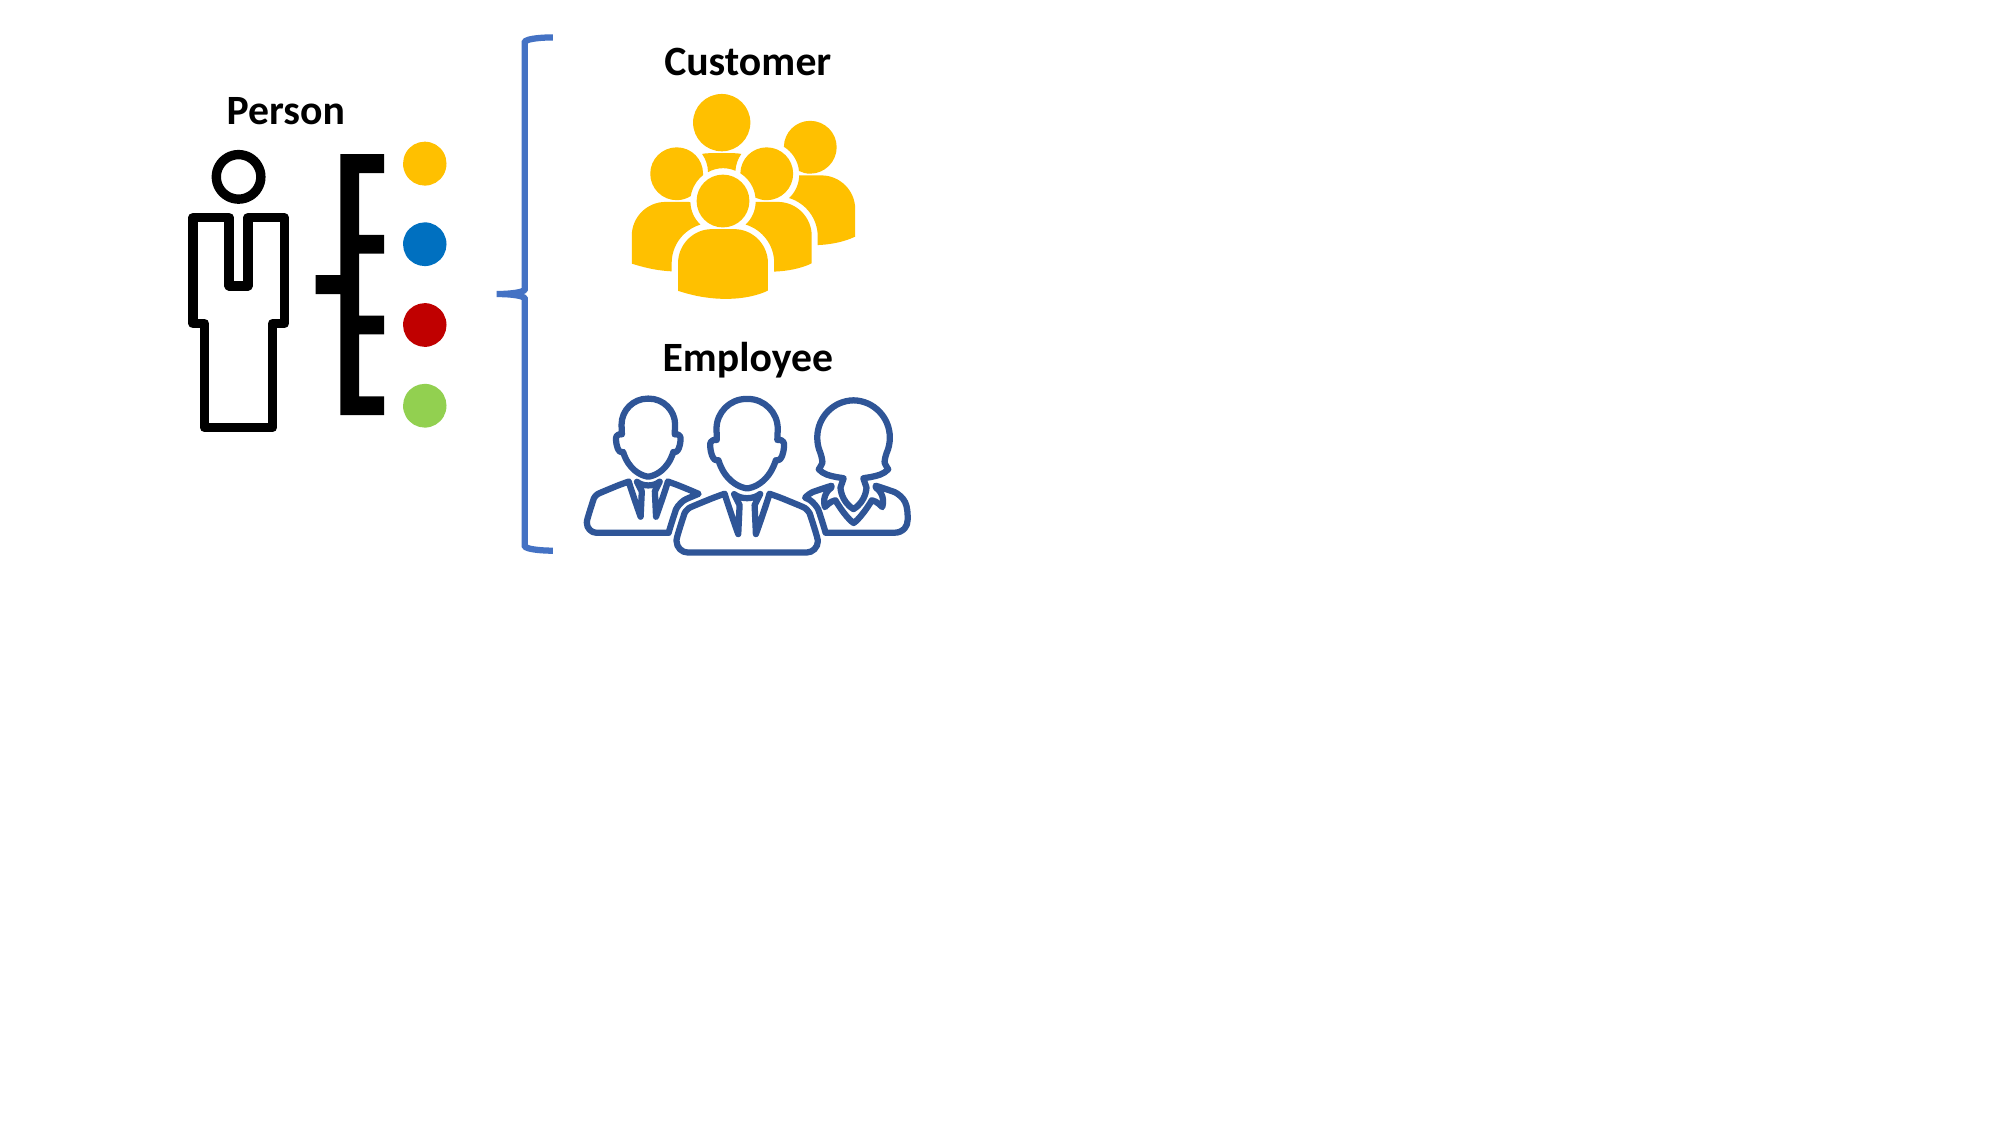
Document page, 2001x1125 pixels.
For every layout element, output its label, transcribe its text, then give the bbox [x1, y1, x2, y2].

text_box Employee [647, 322, 848, 388]
text_box [496, 35, 553, 553]
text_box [192, 141, 449, 429]
text_box Customer [649, 26, 847, 92]
text_box Person [211, 75, 361, 140]
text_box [586, 398, 909, 554]
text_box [631, 93, 865, 309]
